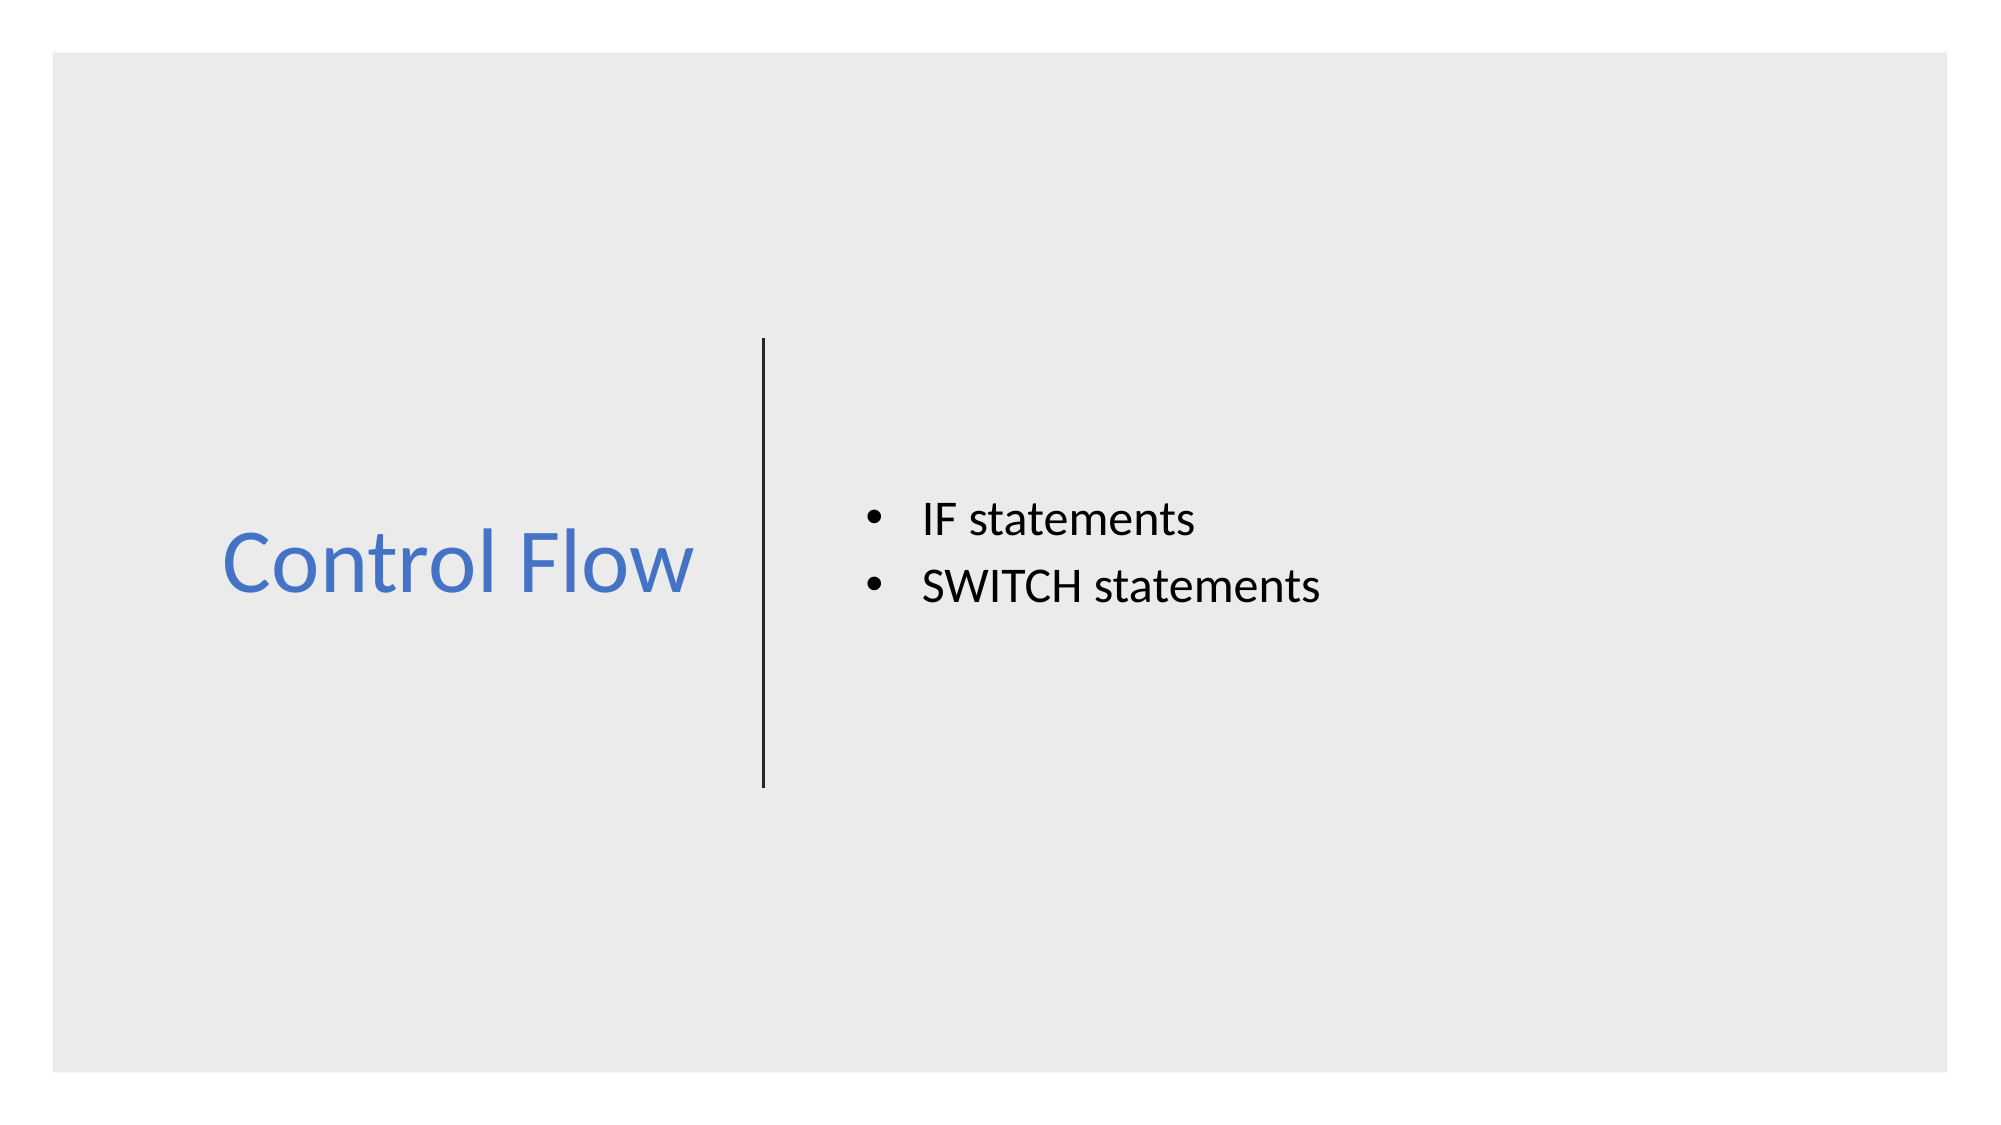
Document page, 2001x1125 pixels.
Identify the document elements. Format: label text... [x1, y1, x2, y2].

text_box [52, 52, 1948, 1073]
text_box IF statements SWITCH statements [816, 158, 1863, 967]
text_box Control Flow [137, 158, 711, 967]
